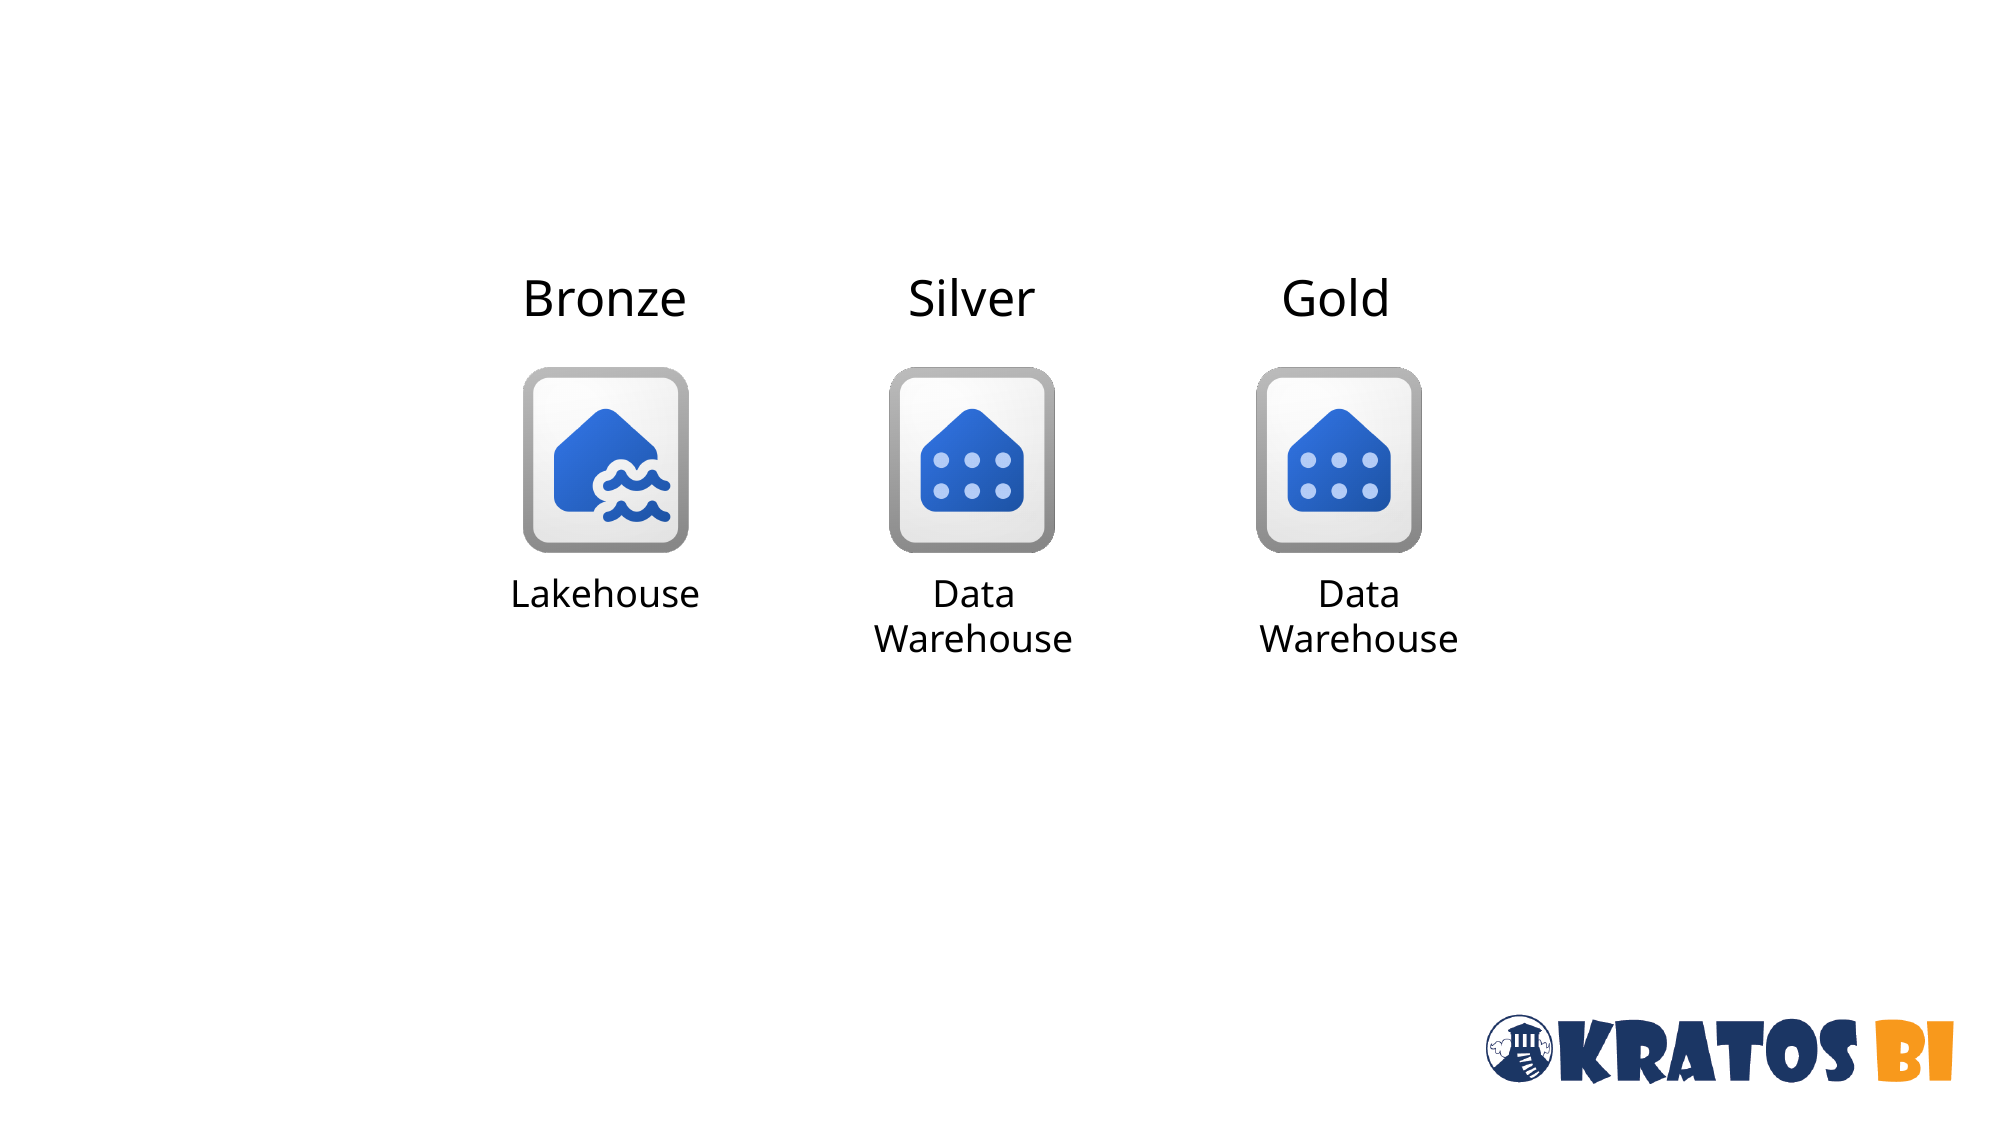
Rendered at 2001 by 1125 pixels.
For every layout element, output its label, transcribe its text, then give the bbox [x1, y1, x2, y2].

text_box Gold [1266, 258, 1407, 334]
text_box Data Warehouse [832, 562, 1115, 668]
text_box Data Warehouse [1218, 562, 1501, 668]
text_box Lakehouse [495, 562, 716, 623]
text_box Silver [893, 258, 1052, 334]
picture [1236, 357, 1442, 563]
picture [869, 357, 1076, 563]
picture [502, 357, 709, 563]
picture [1483, 1012, 1957, 1088]
text_box Bronze [508, 258, 703, 334]
